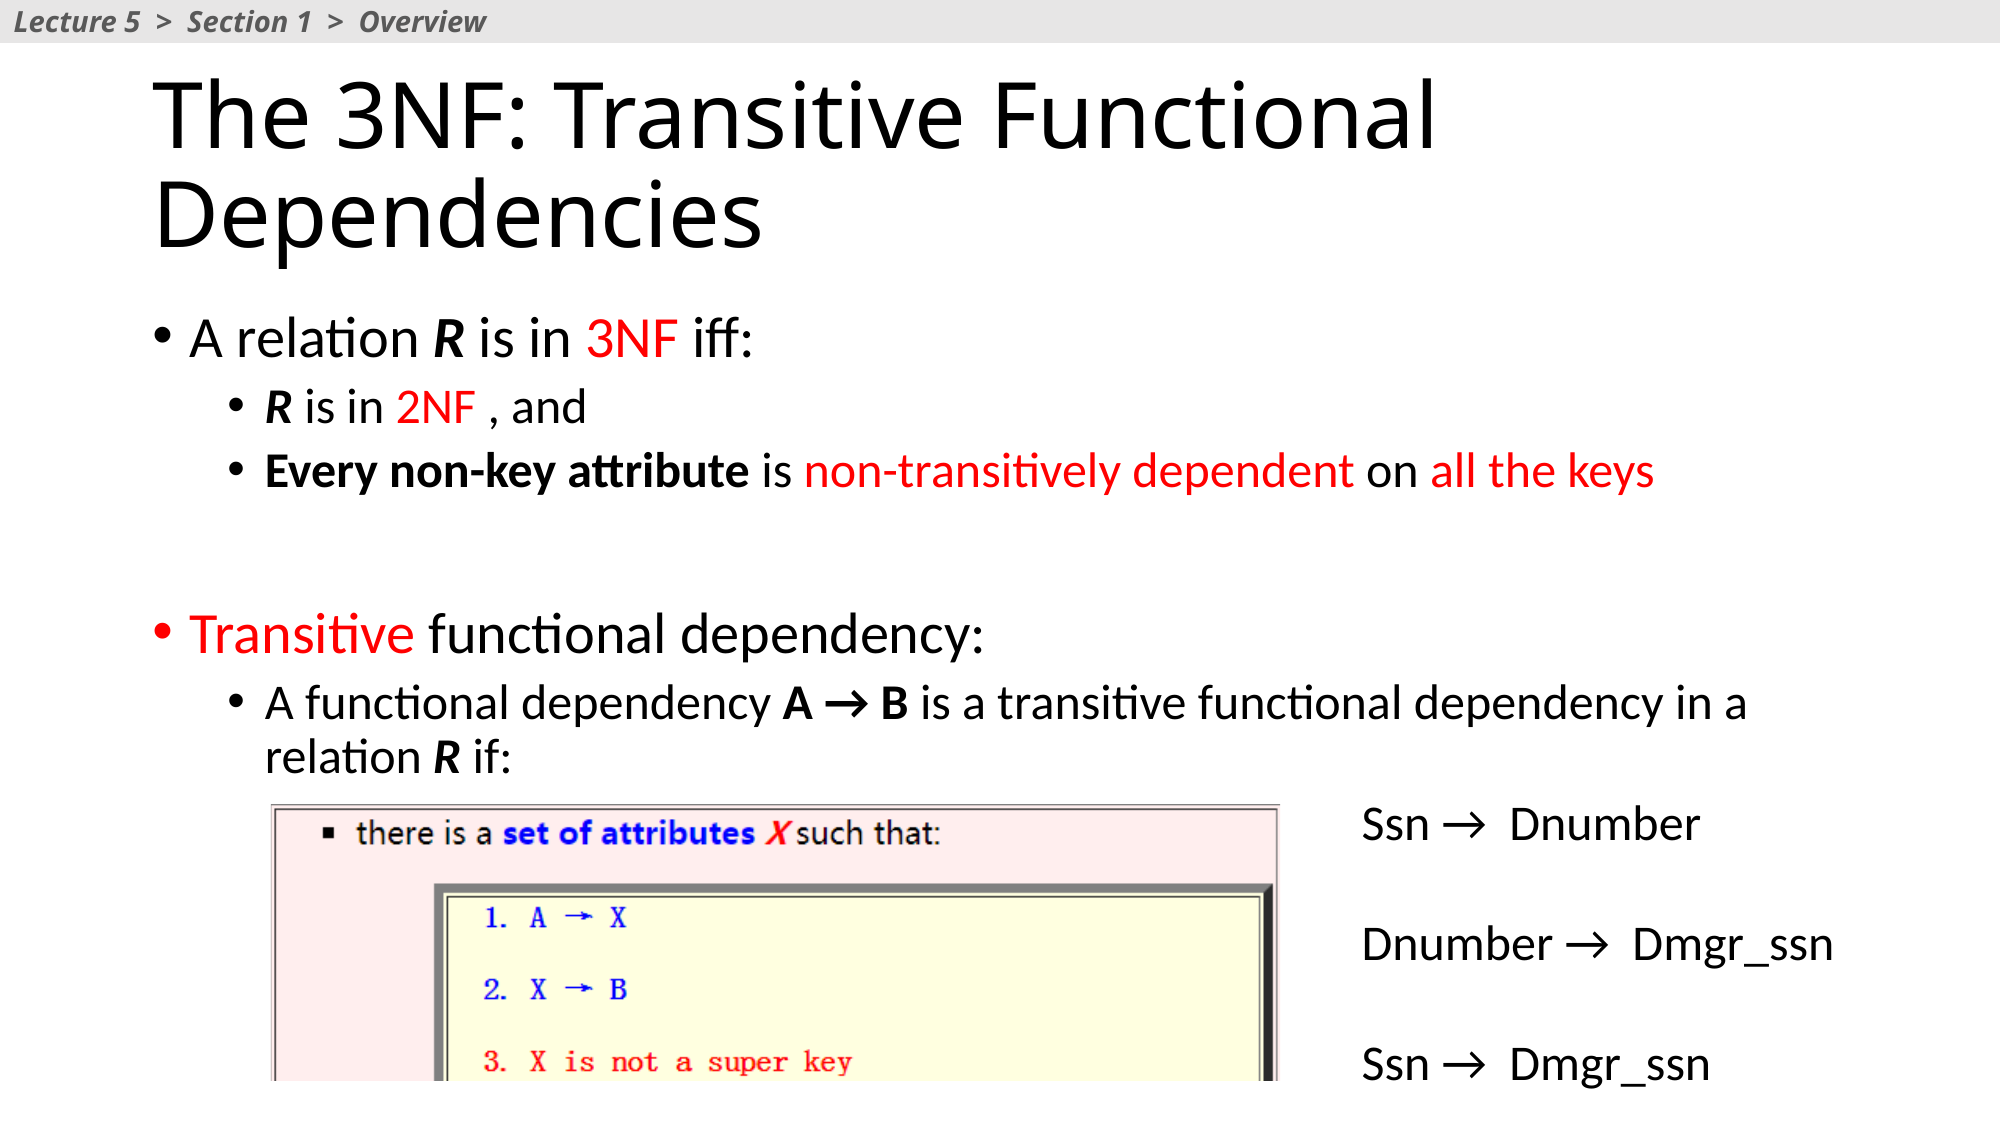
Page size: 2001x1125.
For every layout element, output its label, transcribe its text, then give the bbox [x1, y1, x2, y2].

title The 3NF: Transitive Functional Dependencies [137, 59, 1863, 278]
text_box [0, 0, 2000, 47]
list A relation R is in 3NF iff: R is in 2NF , and Every non-key attribute is non-transitively dependent on all the keys Transitive functional dependency: A functional dependency A → B is a transitive functional dependency in a relation R if: [137, 299, 1863, 1014]
text_box Ssn → Dnumber Dnumber → Dmgr_ssn Ssn → Dmgr_ssn [1346, 783, 1944, 1099]
picture [270, 804, 1281, 1081]
